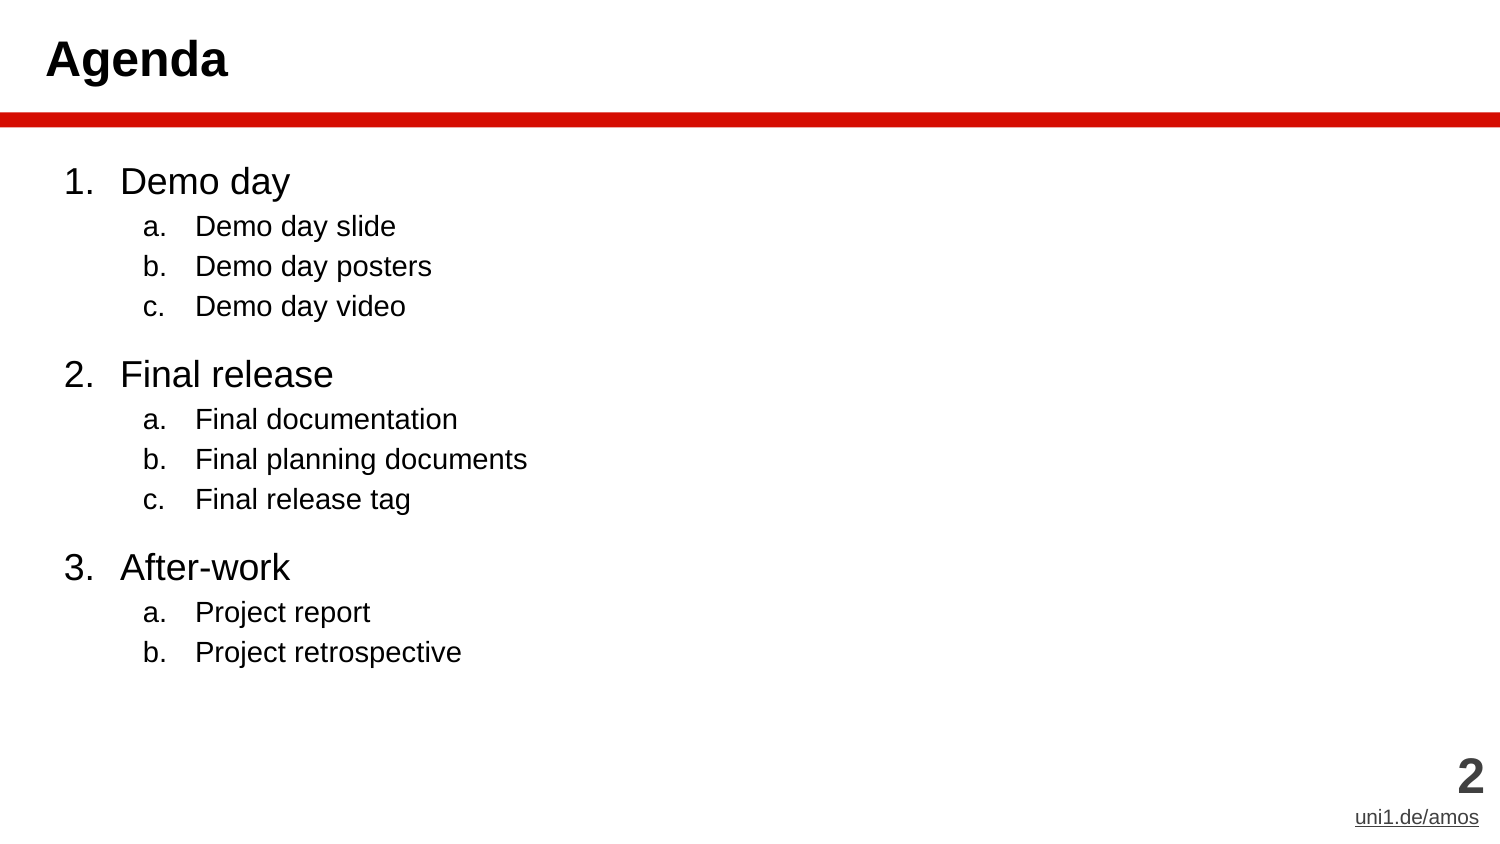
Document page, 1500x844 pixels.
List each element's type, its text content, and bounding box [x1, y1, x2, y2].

list Demo day Demo day slide Demo day posters Demo day video Final release Final documentation Final planning documents Final release tag After-work Project report Project retrospective [45, 150, 1455, 825]
slide_number ‹#› uni1.de/amos [1200, 693, 1500, 844]
title Agenda [0, 0, 1500, 113]
